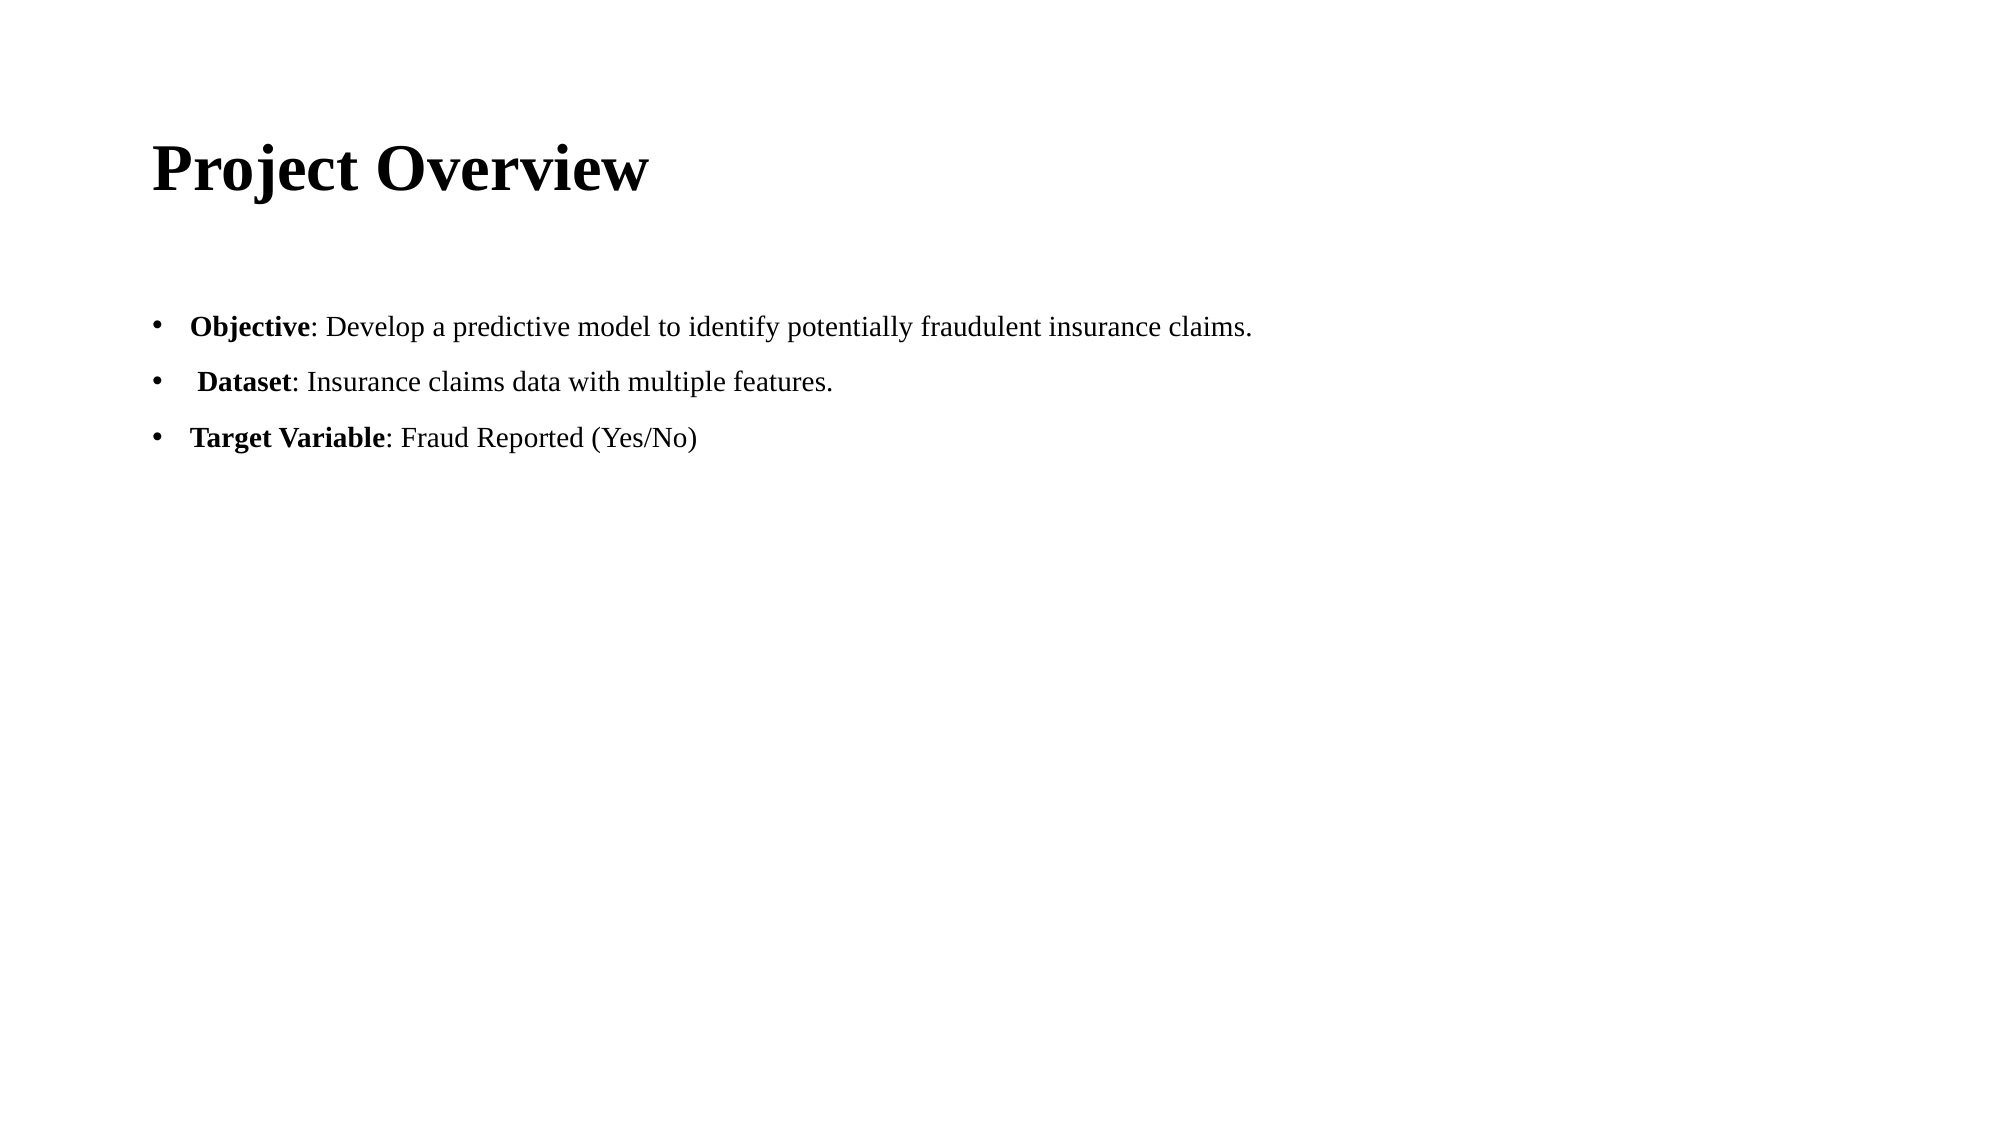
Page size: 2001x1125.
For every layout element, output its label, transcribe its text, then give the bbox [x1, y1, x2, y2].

title Project Overview [137, 59, 1863, 278]
list Objective: Develop a predictive model to identify potentially fraudulent insurance claims. Dataset: Insurance claims data with multiple features. Target Variable: Fraud Reported (Yes/No) [137, 299, 1863, 1014]
